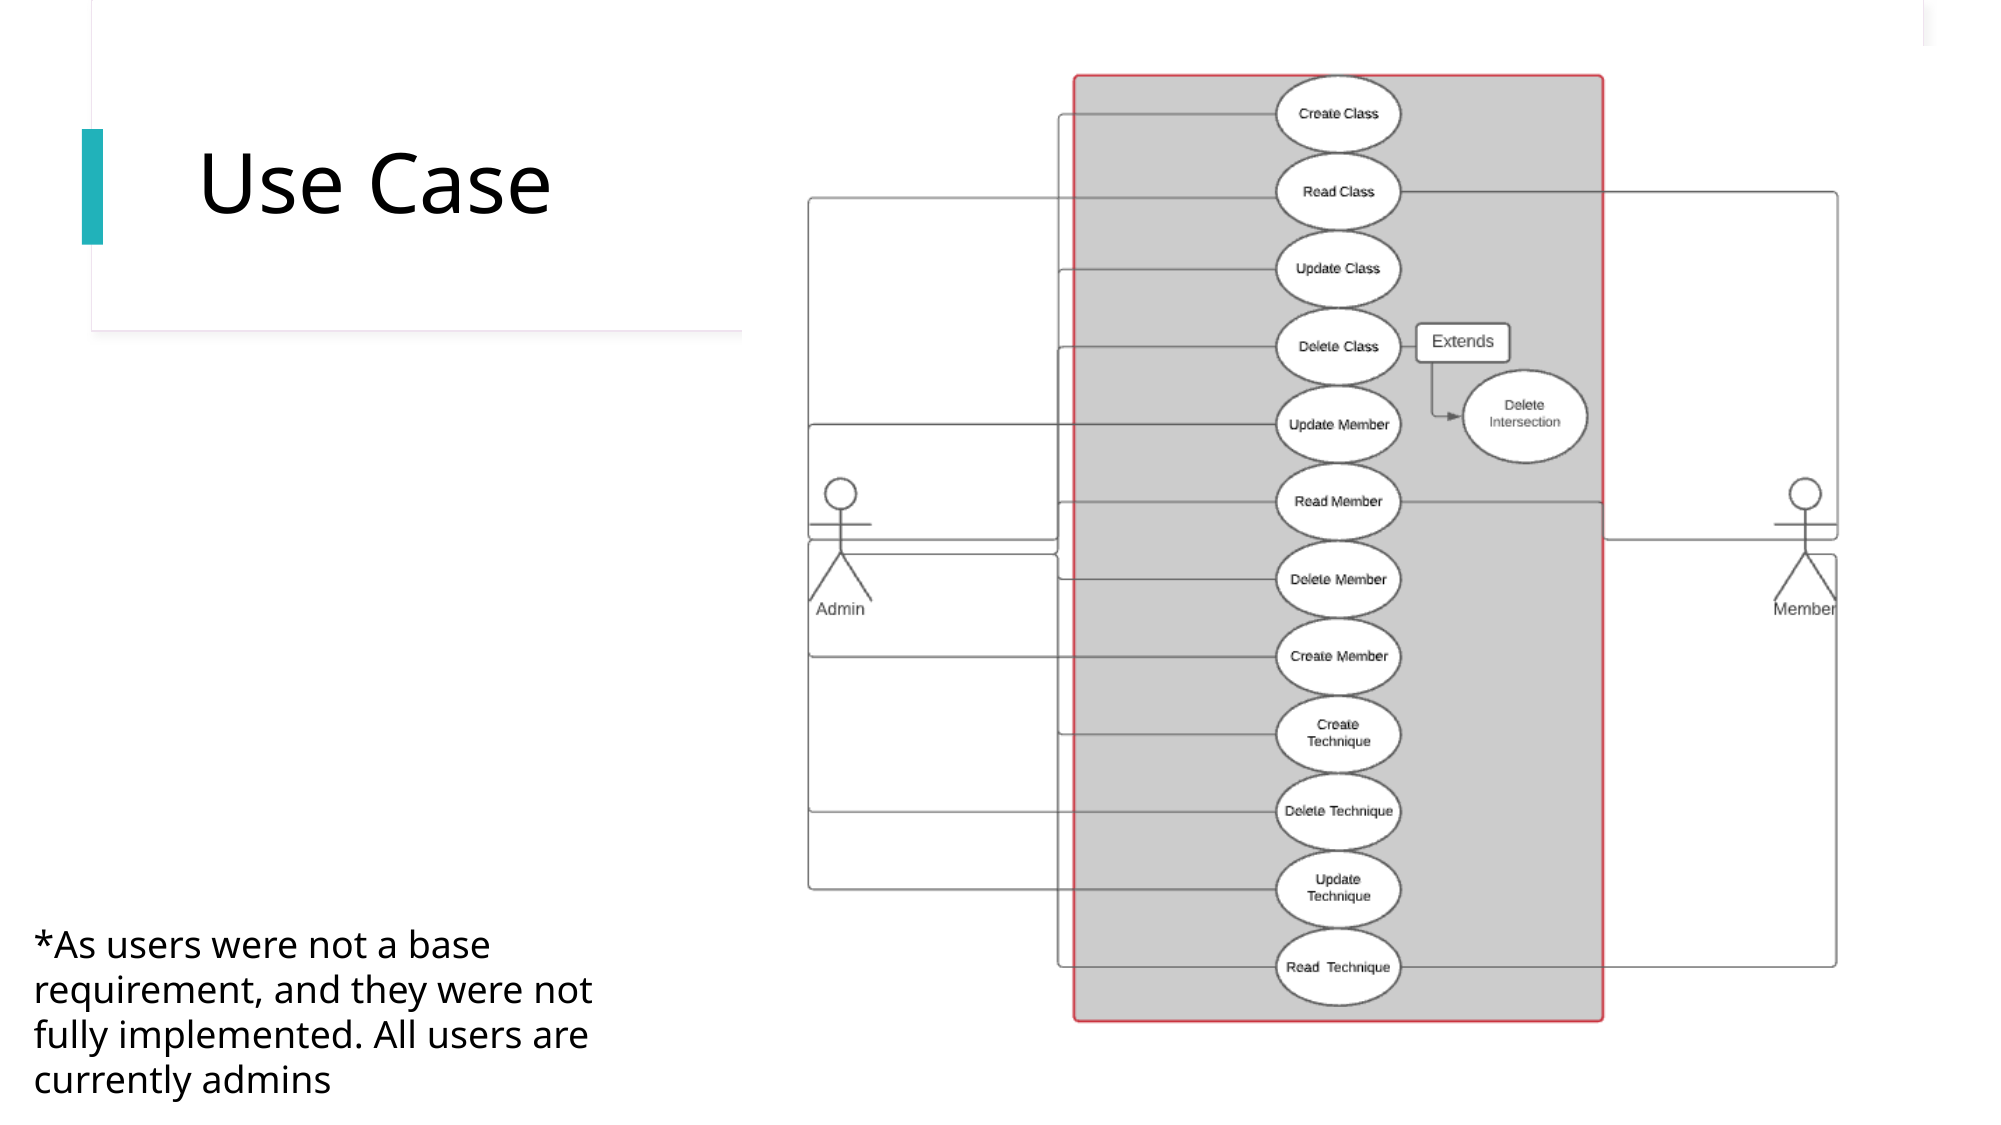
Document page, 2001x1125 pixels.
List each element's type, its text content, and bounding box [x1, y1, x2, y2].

text_box *As users were not a base requirement, and they were not fully implemented. All users are currently admins [18, 913, 655, 1109]
picture [742, 46, 1940, 1060]
title Use Case [183, 90, 742, 284]
